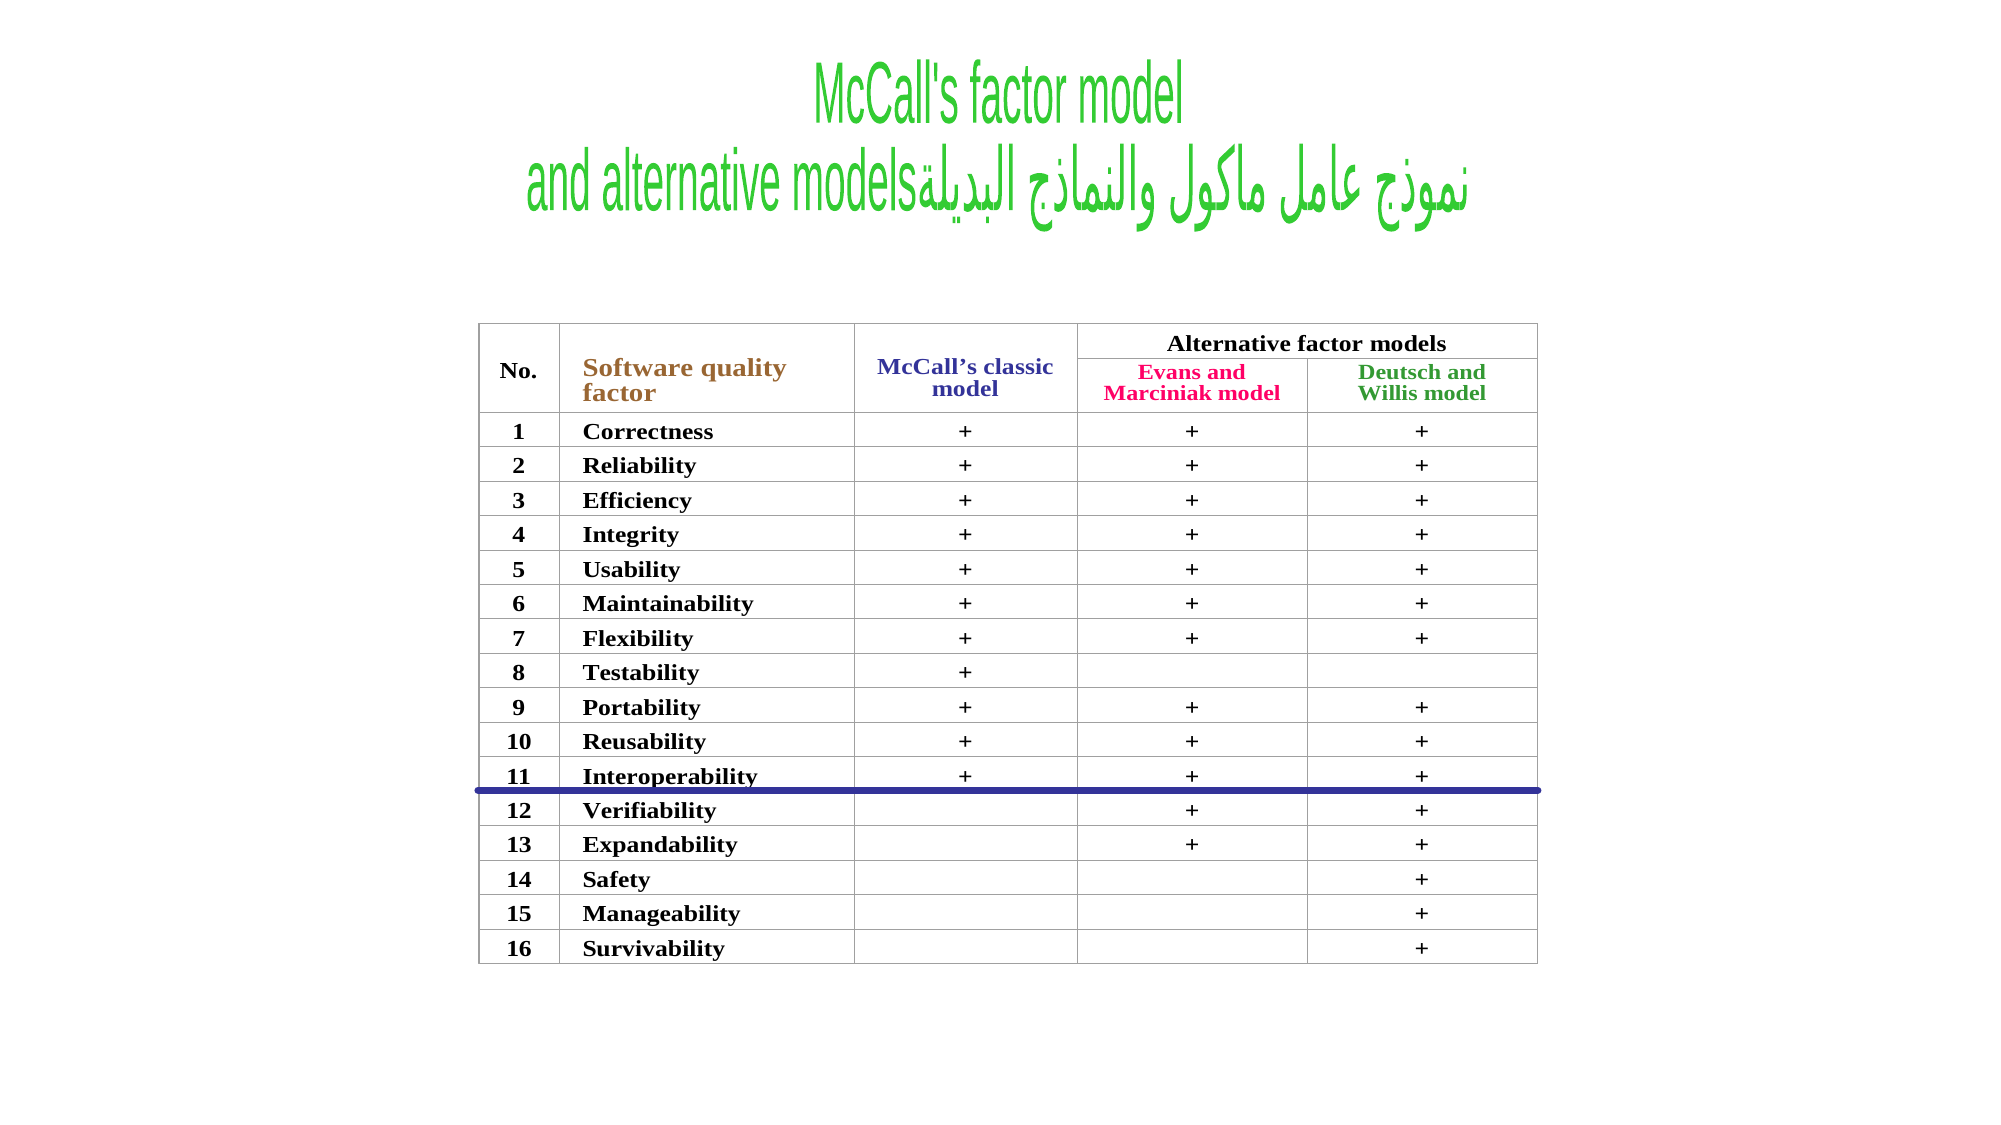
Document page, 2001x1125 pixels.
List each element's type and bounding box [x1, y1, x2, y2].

picture [420, 253, 1577, 1033]
